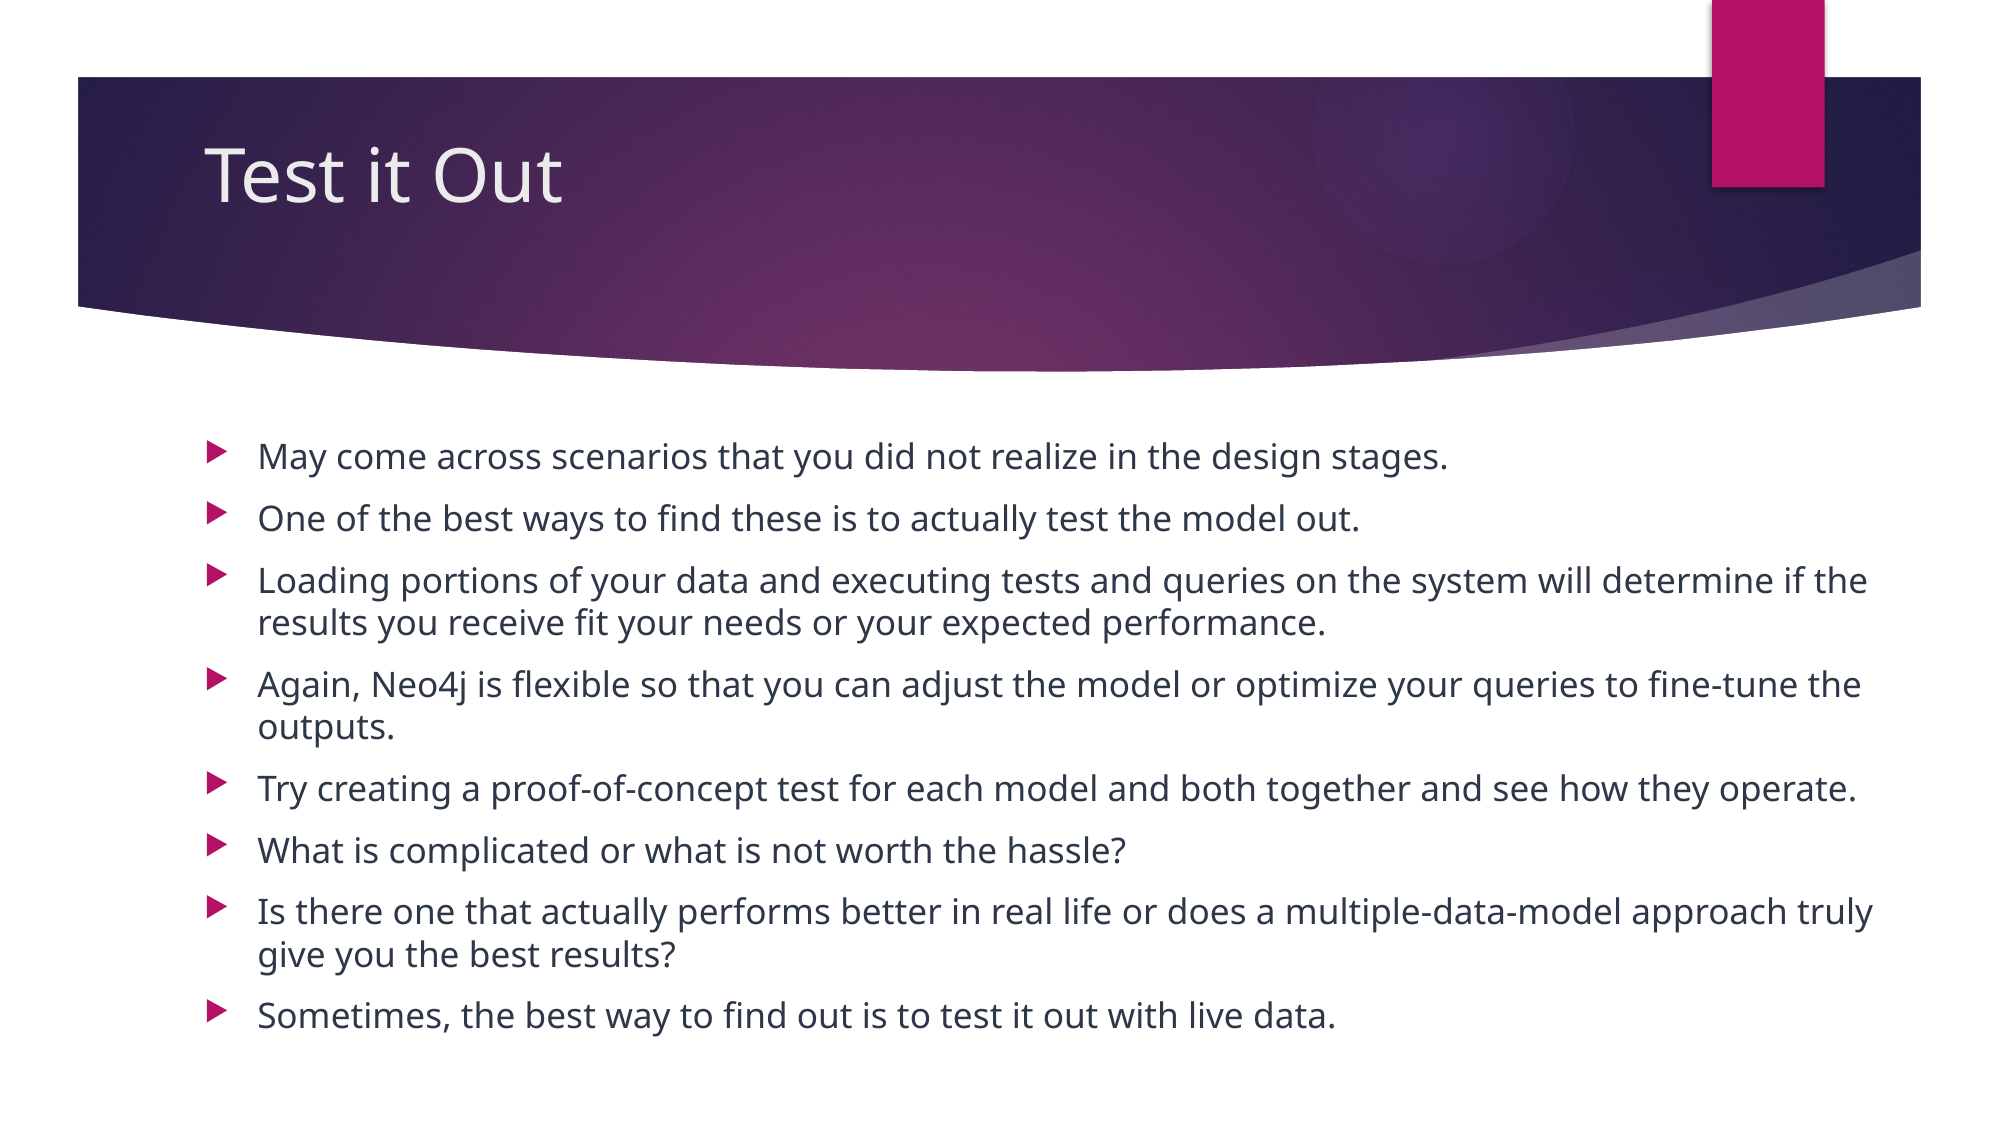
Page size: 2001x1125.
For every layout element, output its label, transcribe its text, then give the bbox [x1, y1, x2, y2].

list May come across scenarios that you did not realize in the design stages. One of the best ways to find these is to actually test the model out. Loading portions of your data and executing tests and queries on the system will determine if the results you receive fit your needs or your expected performance. Again, Neo4j is flexible so that you can adjust the model or optimize your queries to fine-tune the outputs. Try creating a proof-of-concept test for each model and both together and see how they operate. What is complicated or what is not worth the hassle? Is there one that actually performs better in real life or does a multiple-data-model approach truly give you the best results? Sometimes, the best way to find out is to test it out with live data. [189, 427, 1918, 1055]
title Test it Out [189, 159, 1627, 276]
